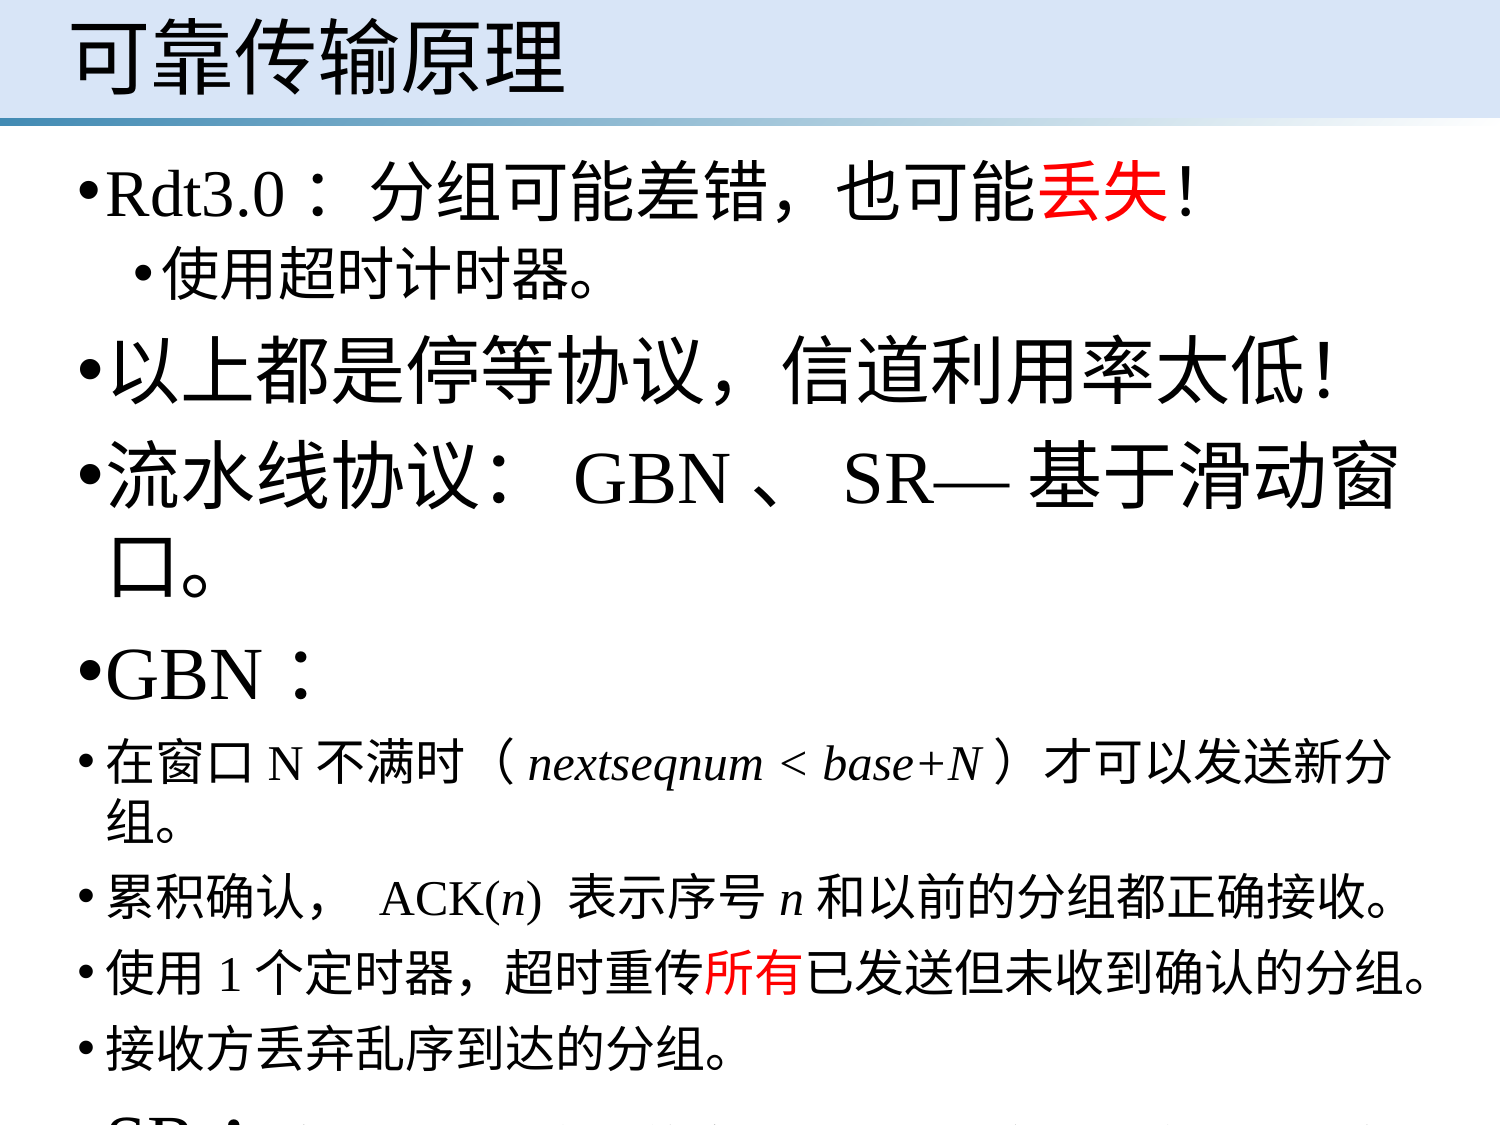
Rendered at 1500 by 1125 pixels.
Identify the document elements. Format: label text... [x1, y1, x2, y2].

text_box Rdt3.0：分组可能差错，也可能丢失！ 使用超时计时器。 以上都是停等协议，信道利用率太低！ 流水线协议：GBN、SR—基于滑动窗口。 GBN： 在窗口N不满时（nextseqnum < base+N）才可以发送新分组。 累积确认， ACK(n) 表示序号n和以前的分组都正确接收。 使用1个定时器，超时重传所有已发送但未收到确认的分组。 接收方丢弃乱序到达的分组。 SR：每个分组有自己的定时器，接收方分别确认，乱序到达的缓存起来。超时仅重传超时的分组。 [62, 142, 1450, 1110]
title 可靠传输原理 [52, 0, 1448, 123]
